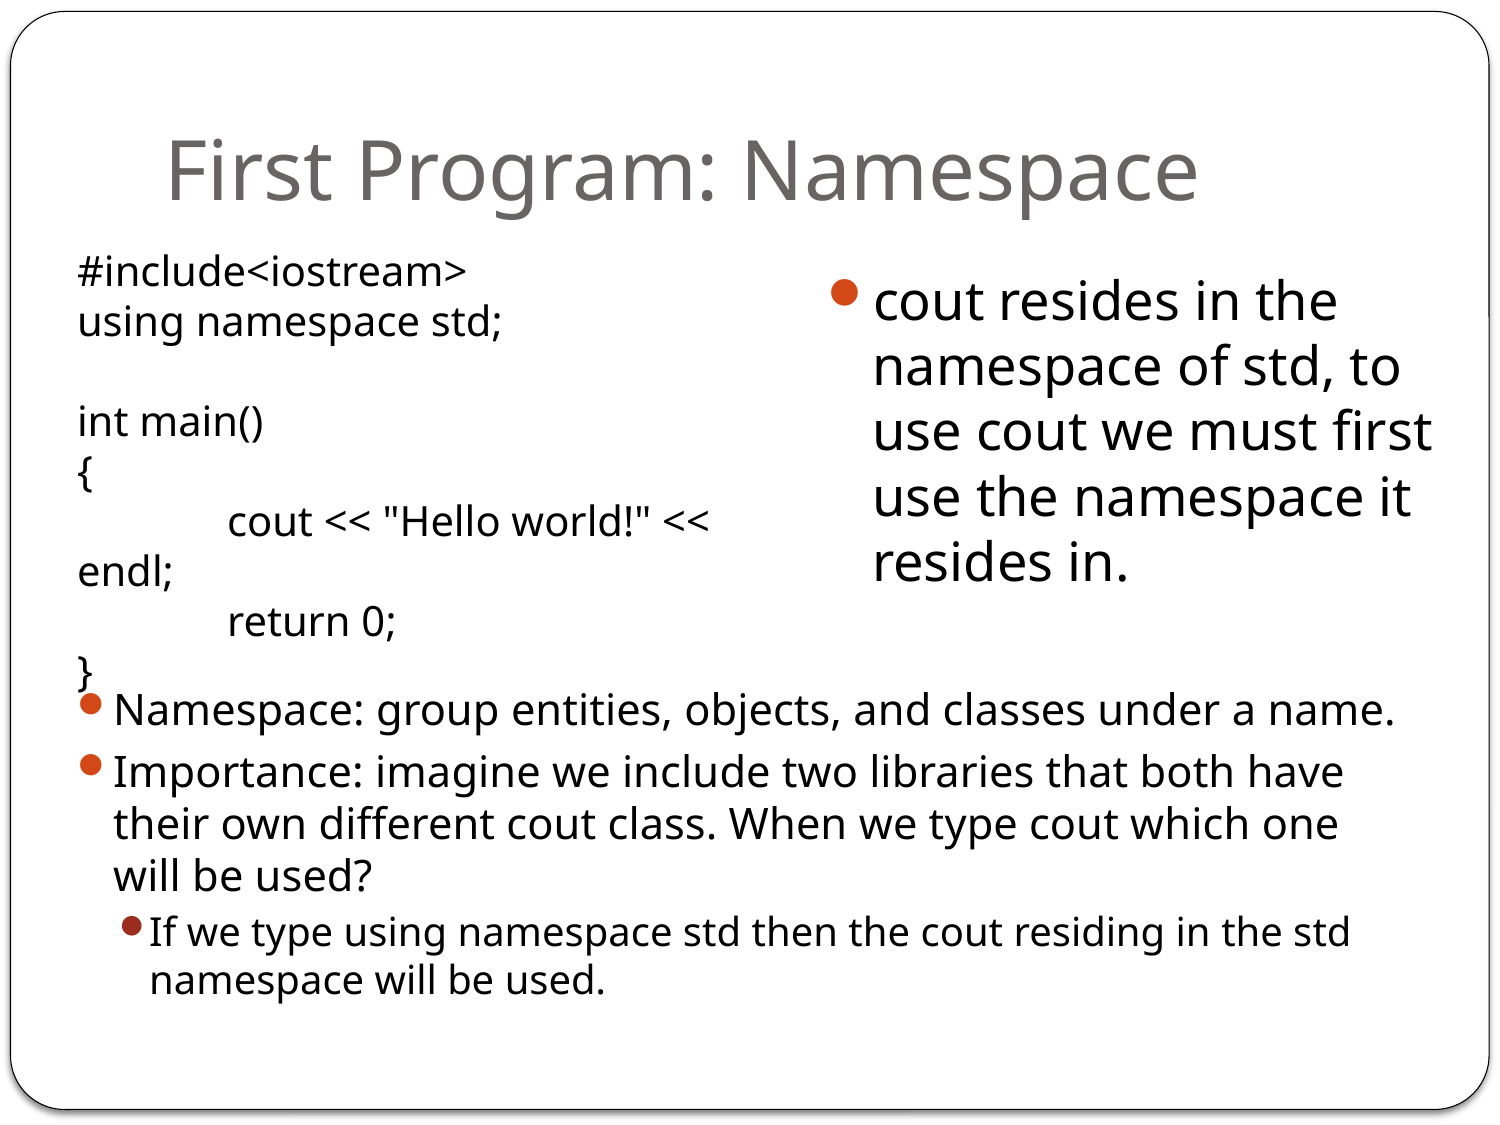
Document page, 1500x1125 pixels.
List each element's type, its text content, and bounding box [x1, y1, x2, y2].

text_box Namespace: group entities, objects, and classes under a name. Importance: imagine we include two libraries that both have their own different cout class. When we type cout which one will be used? If we type using namespace std then the cout residing in the std namespace will be used. [62, 675, 1425, 1066]
text_box cout resides in the namespace of std, to use cout we must first use the namespace it resides in. [813, 259, 1450, 707]
title First Program: Namespace [150, 45, 1425, 233]
text_box #include<iostream> using namespace std; int main() { cout << "Hello world!" << endl; return 0; } [62, 237, 813, 675]
